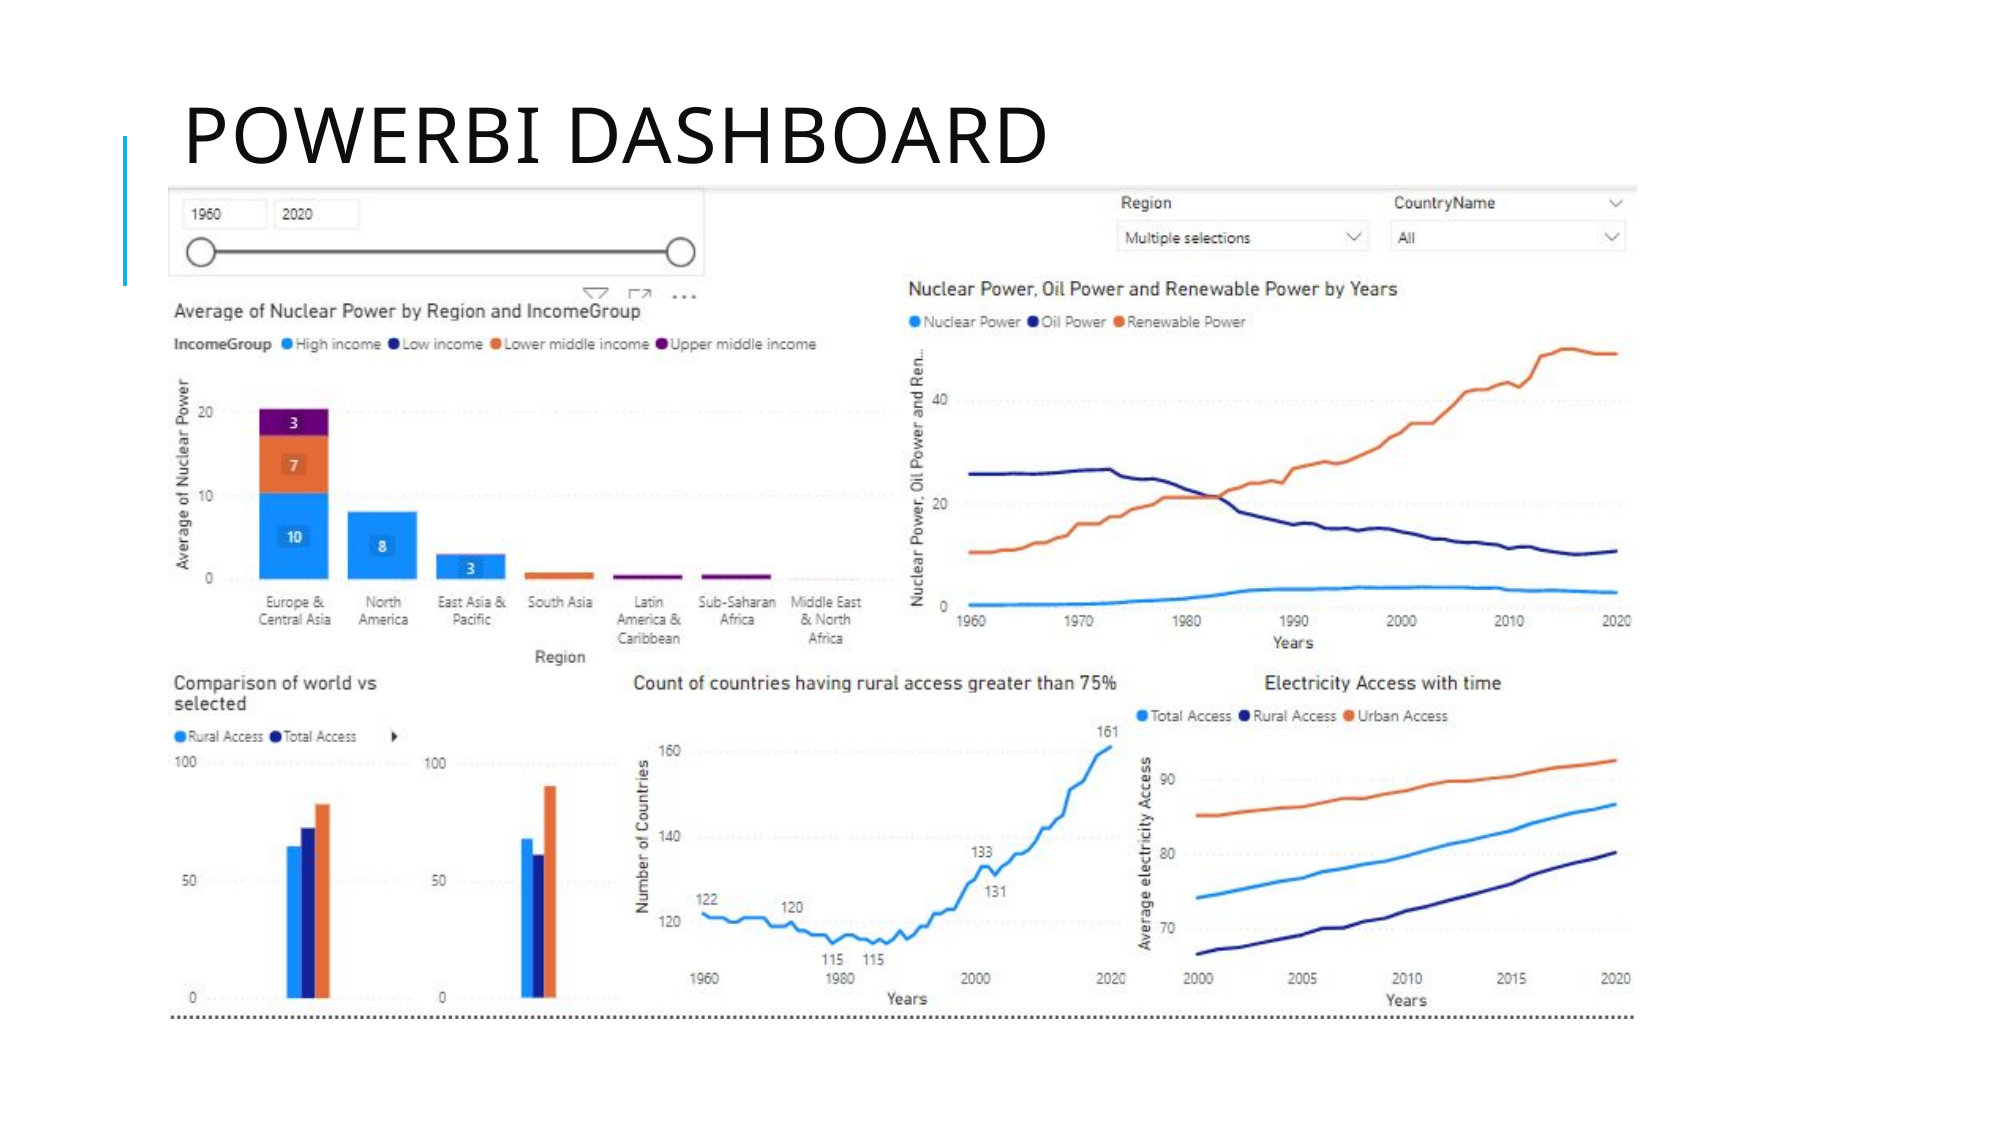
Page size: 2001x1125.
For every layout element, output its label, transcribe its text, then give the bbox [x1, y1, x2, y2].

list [167, 185, 1638, 1019]
title Powerbi dashboard [168, 96, 1763, 186]
